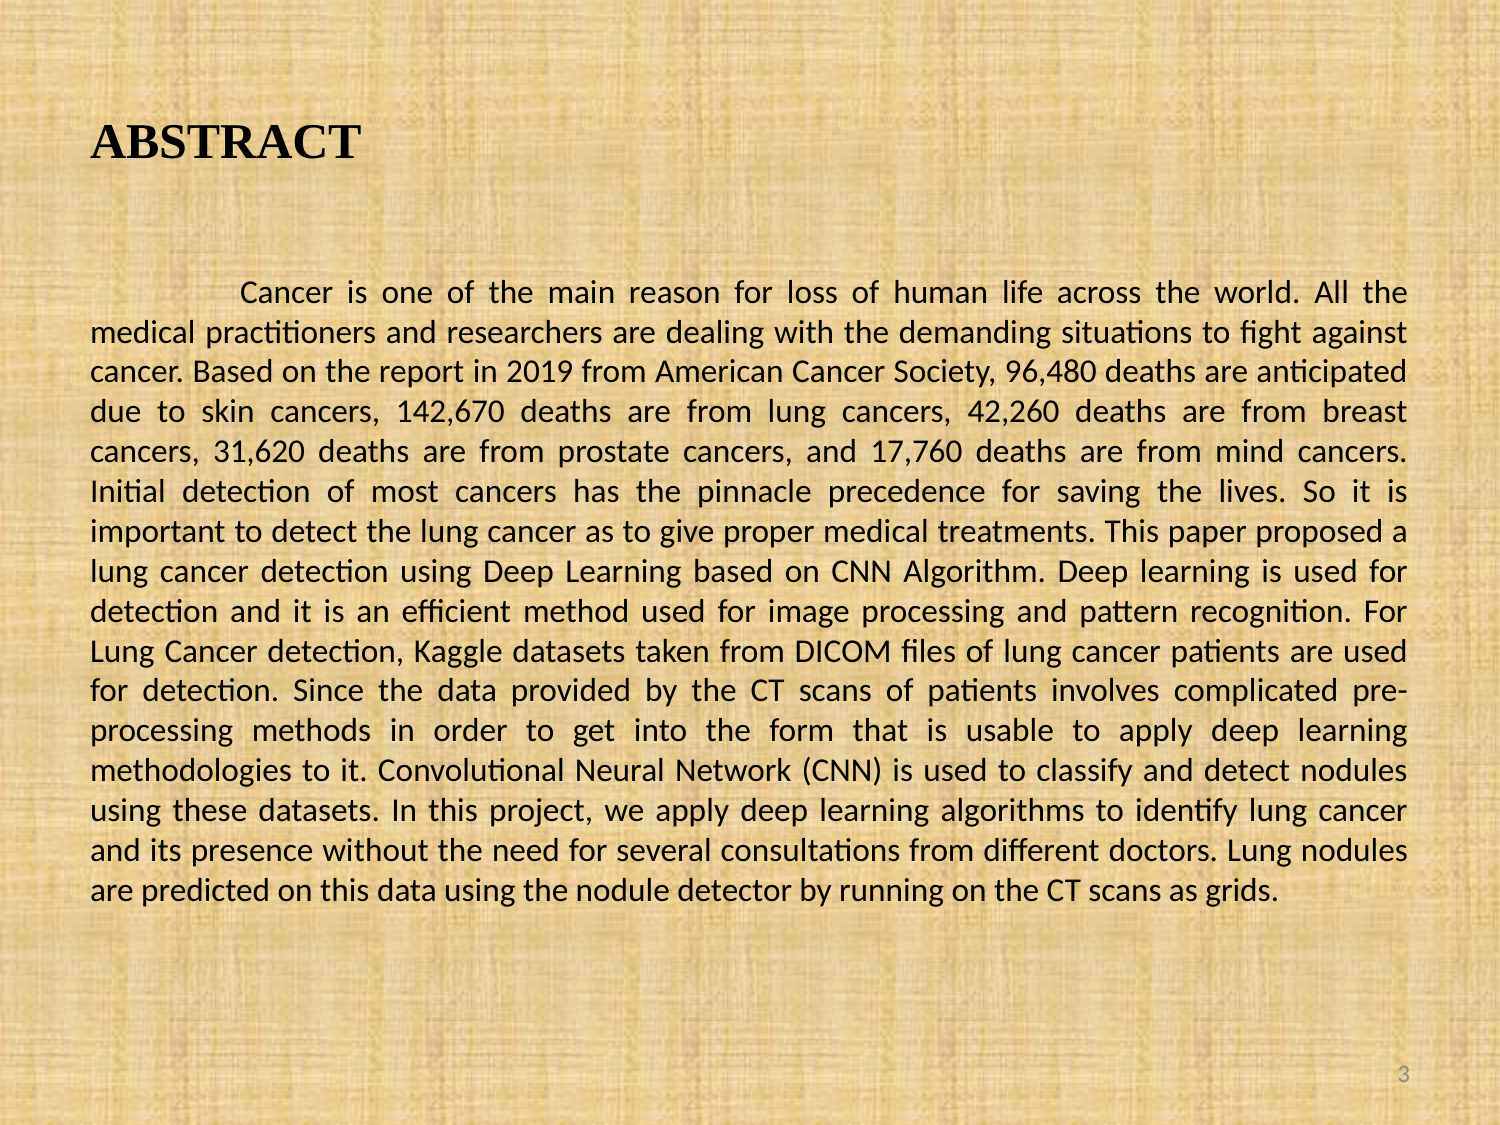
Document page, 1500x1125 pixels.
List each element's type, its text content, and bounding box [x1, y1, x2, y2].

list Cancer is one of the main reason for loss of human life across the world. All the medical practitioners and researchers are dealing with the demanding situations to fight against cancer. Based on the report in 2019 from American Cancer Society, 96,480 deaths are anticipated due to skin cancers, 142,670 deaths are from lung cancers, 42,260 deaths are from breast cancers, 31,620 deaths are from prostate cancers, and 17,760 deaths are from mind cancers. Initial detection of most cancers has the pinnacle precedence for saving the lives. So it is important to detect the lung cancer as to give proper medical treatments. This paper proposed a lung cancer detection using Deep Learning based on CNN Algorithm. Deep learning is used for detection and it is an efficient method used for image processing and pattern recognition. For Lung Cancer detection, Kaggle datasets taken from DICOM files of lung cancer patients are used for detection. Since the data provided by the CT scans of patients involves complicated pre-processing methods in order to get into the form that is usable to apply deep learning methodologies to it. Convolutional Neural Network (CNN) is used to classify and detect nodules using these datasets. In this project, we apply deep learning algorithms to identify lung cancer and its presence without the need for several consultations from different doctors. Lung nodules are predicted on this data using the nodule detector by running on the CT scans as grids. [75, 262, 1425, 1005]
picture [0, 0, 1500, 1125]
slide_number 3 [1074, 1042, 1425, 1103]
title ABSTRACT [75, 53, 1425, 224]
